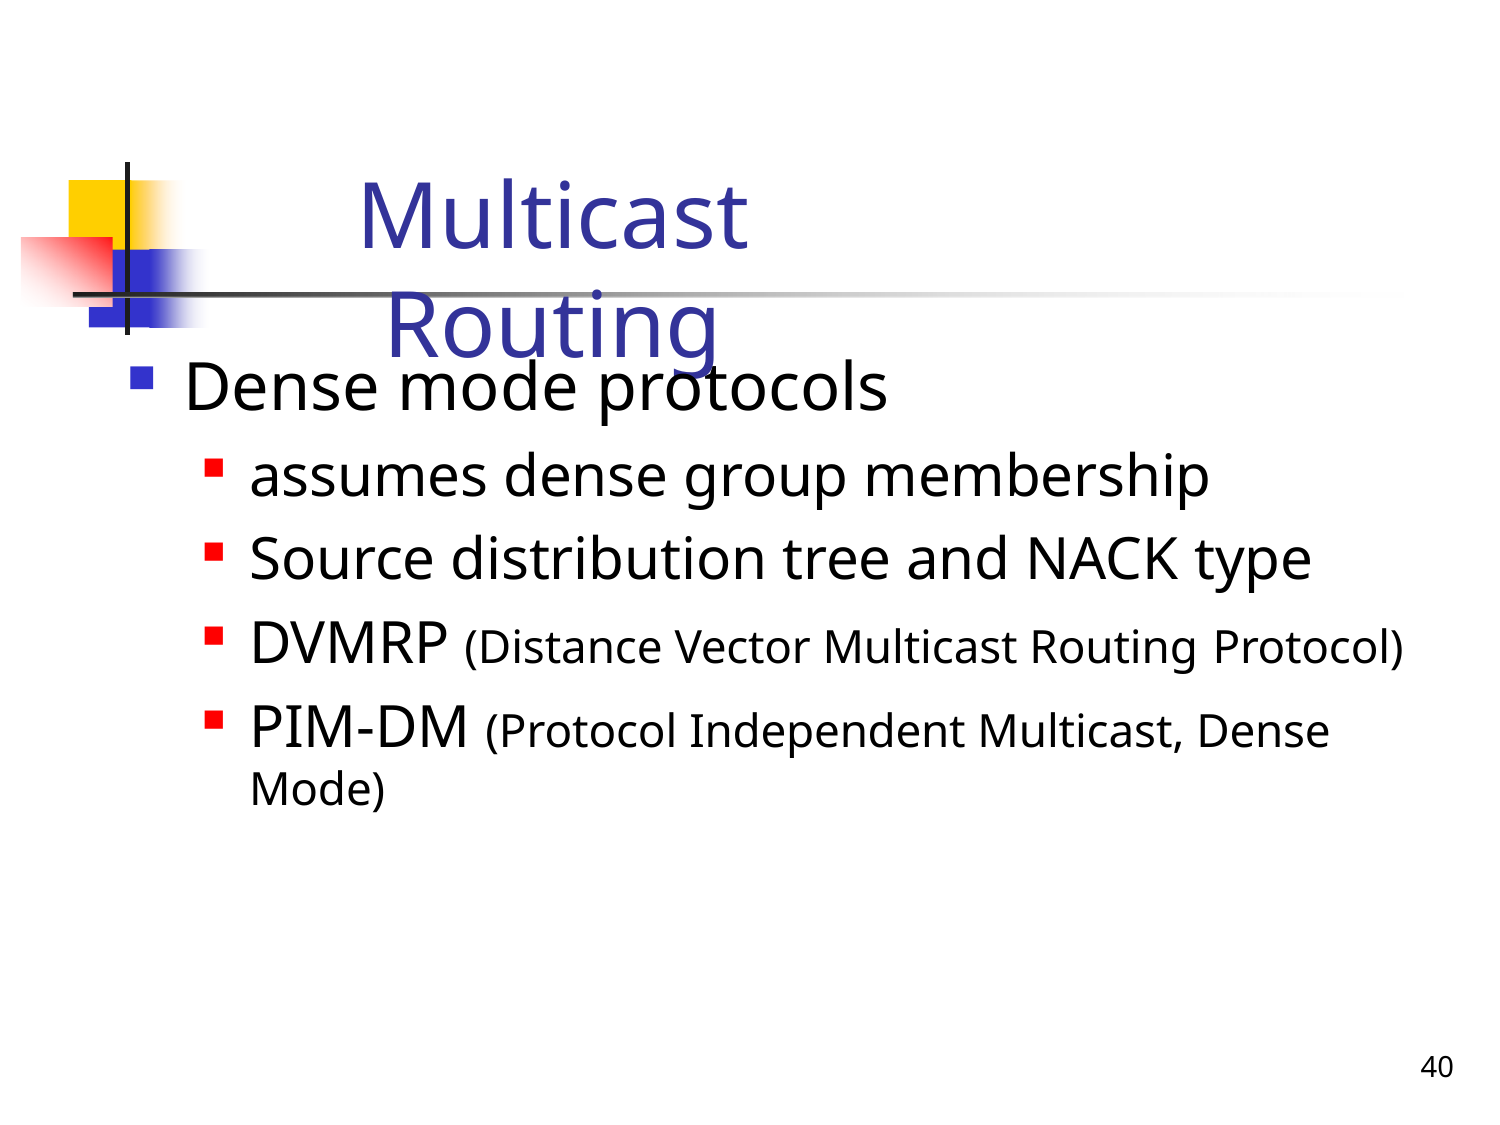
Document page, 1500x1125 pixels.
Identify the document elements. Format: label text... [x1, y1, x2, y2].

list Dense mode protocols assumes dense group membership Source distribution tree and NACK type DVMRP (Distance Vector Multicast Routing Protocol) PIM-DM (Protocol Independent Multicast, Dense Mode) [87, 331, 1413, 927]
picture [20, 180, 1423, 328]
title Multicast Routing [201, 156, 903, 267]
slide_number 40 [1402, 1056, 1457, 1091]
